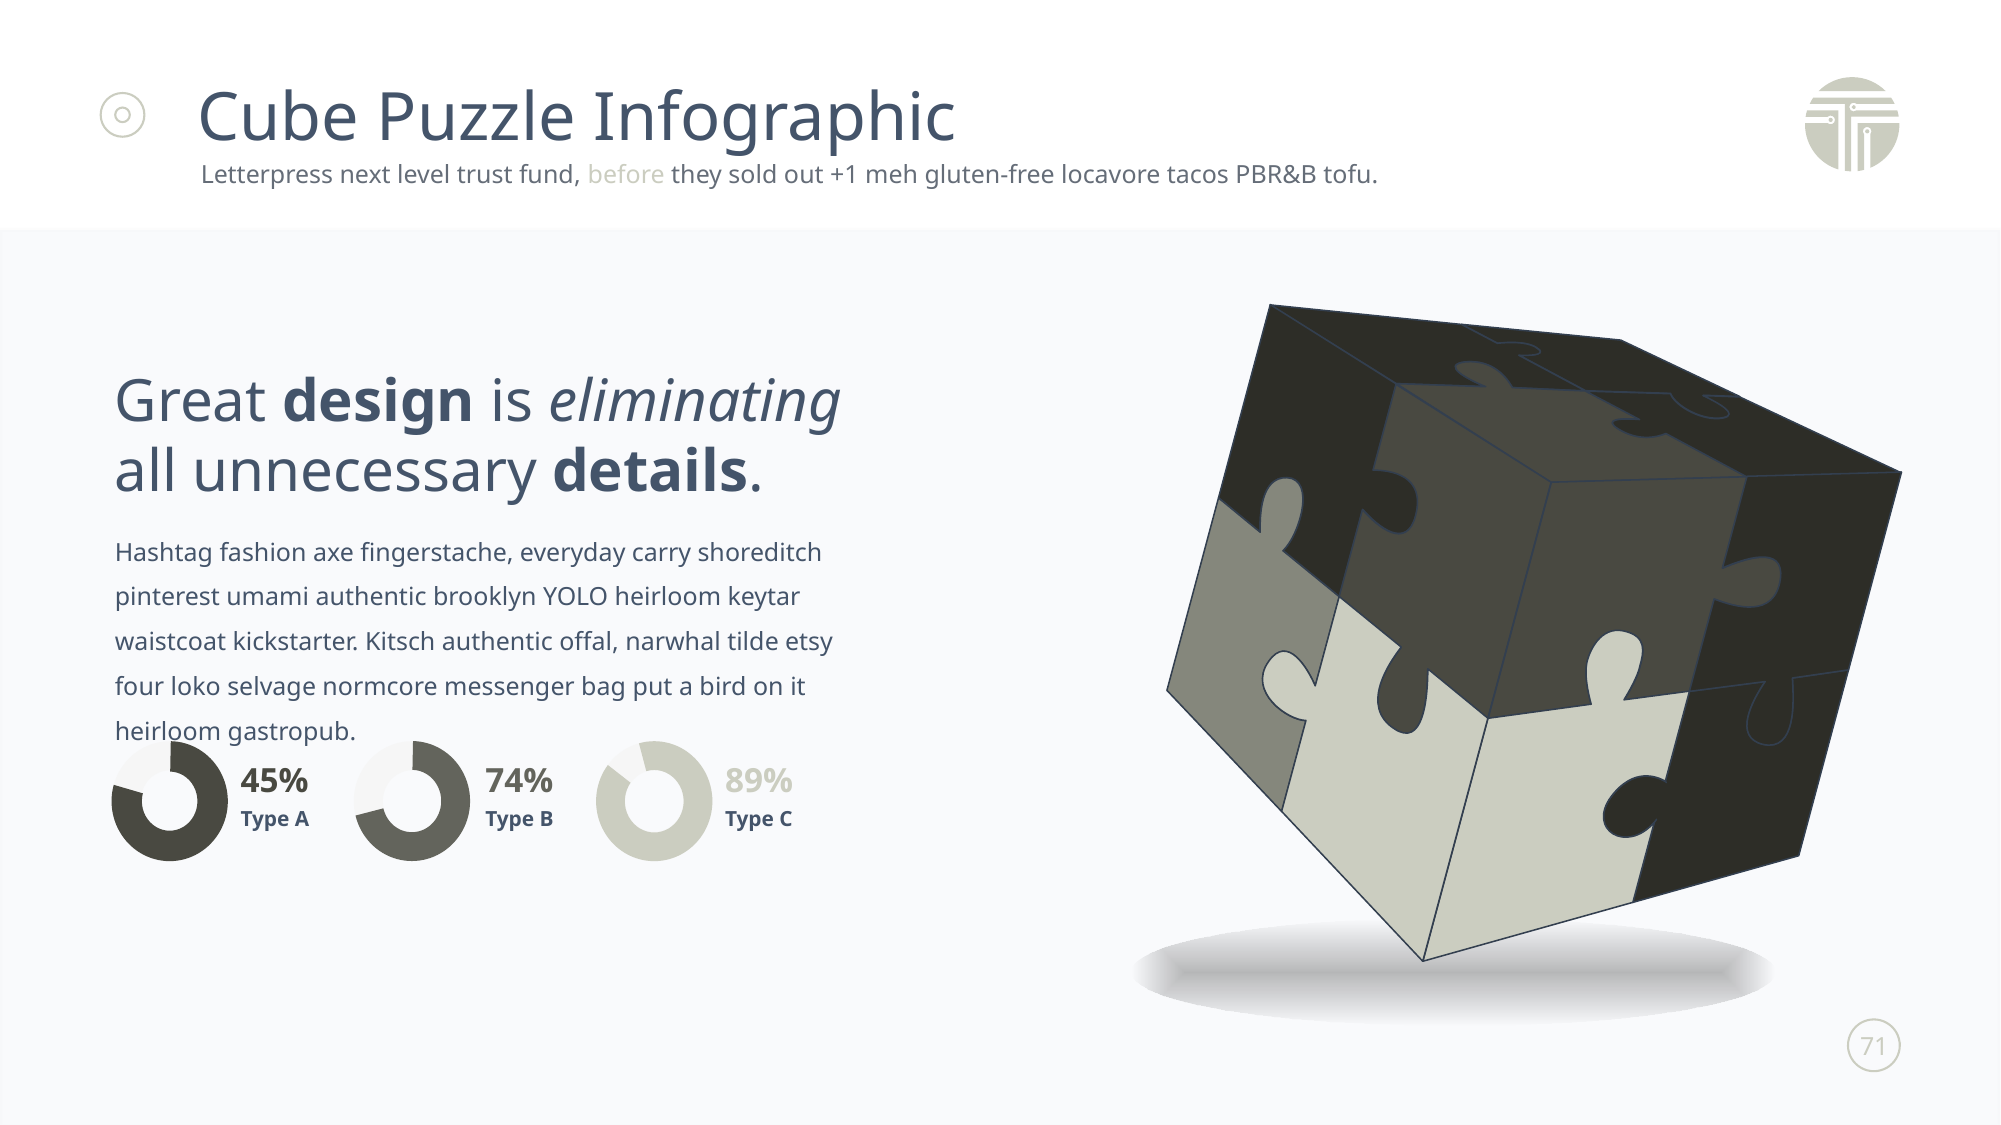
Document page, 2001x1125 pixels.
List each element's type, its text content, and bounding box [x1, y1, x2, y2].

text_box Hashtag fashion axe fingerstache, everyday carry shoreditch pinterest umami authentic brooklyn YOLO heirloom keytar waistcoat kickstarter. Kitsch authentic offal, narwhal tilde etsy four loko selvage normcore messenger bag put a bird on it heirloom gastropub. [100, 513, 899, 753]
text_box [1130, 314, 1905, 1026]
list Cube Puzzle Infographic [182, 74, 1694, 155]
text_box Great design is eliminating all unnecessary details. [100, 356, 919, 511]
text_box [596, 741, 800, 862]
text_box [353, 741, 560, 862]
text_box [111, 741, 315, 862]
list Letterpress next level trust fund, before they sold out +1 meh gluten-free locavore tacos PBR&B tofu. [185, 154, 1694, 199]
